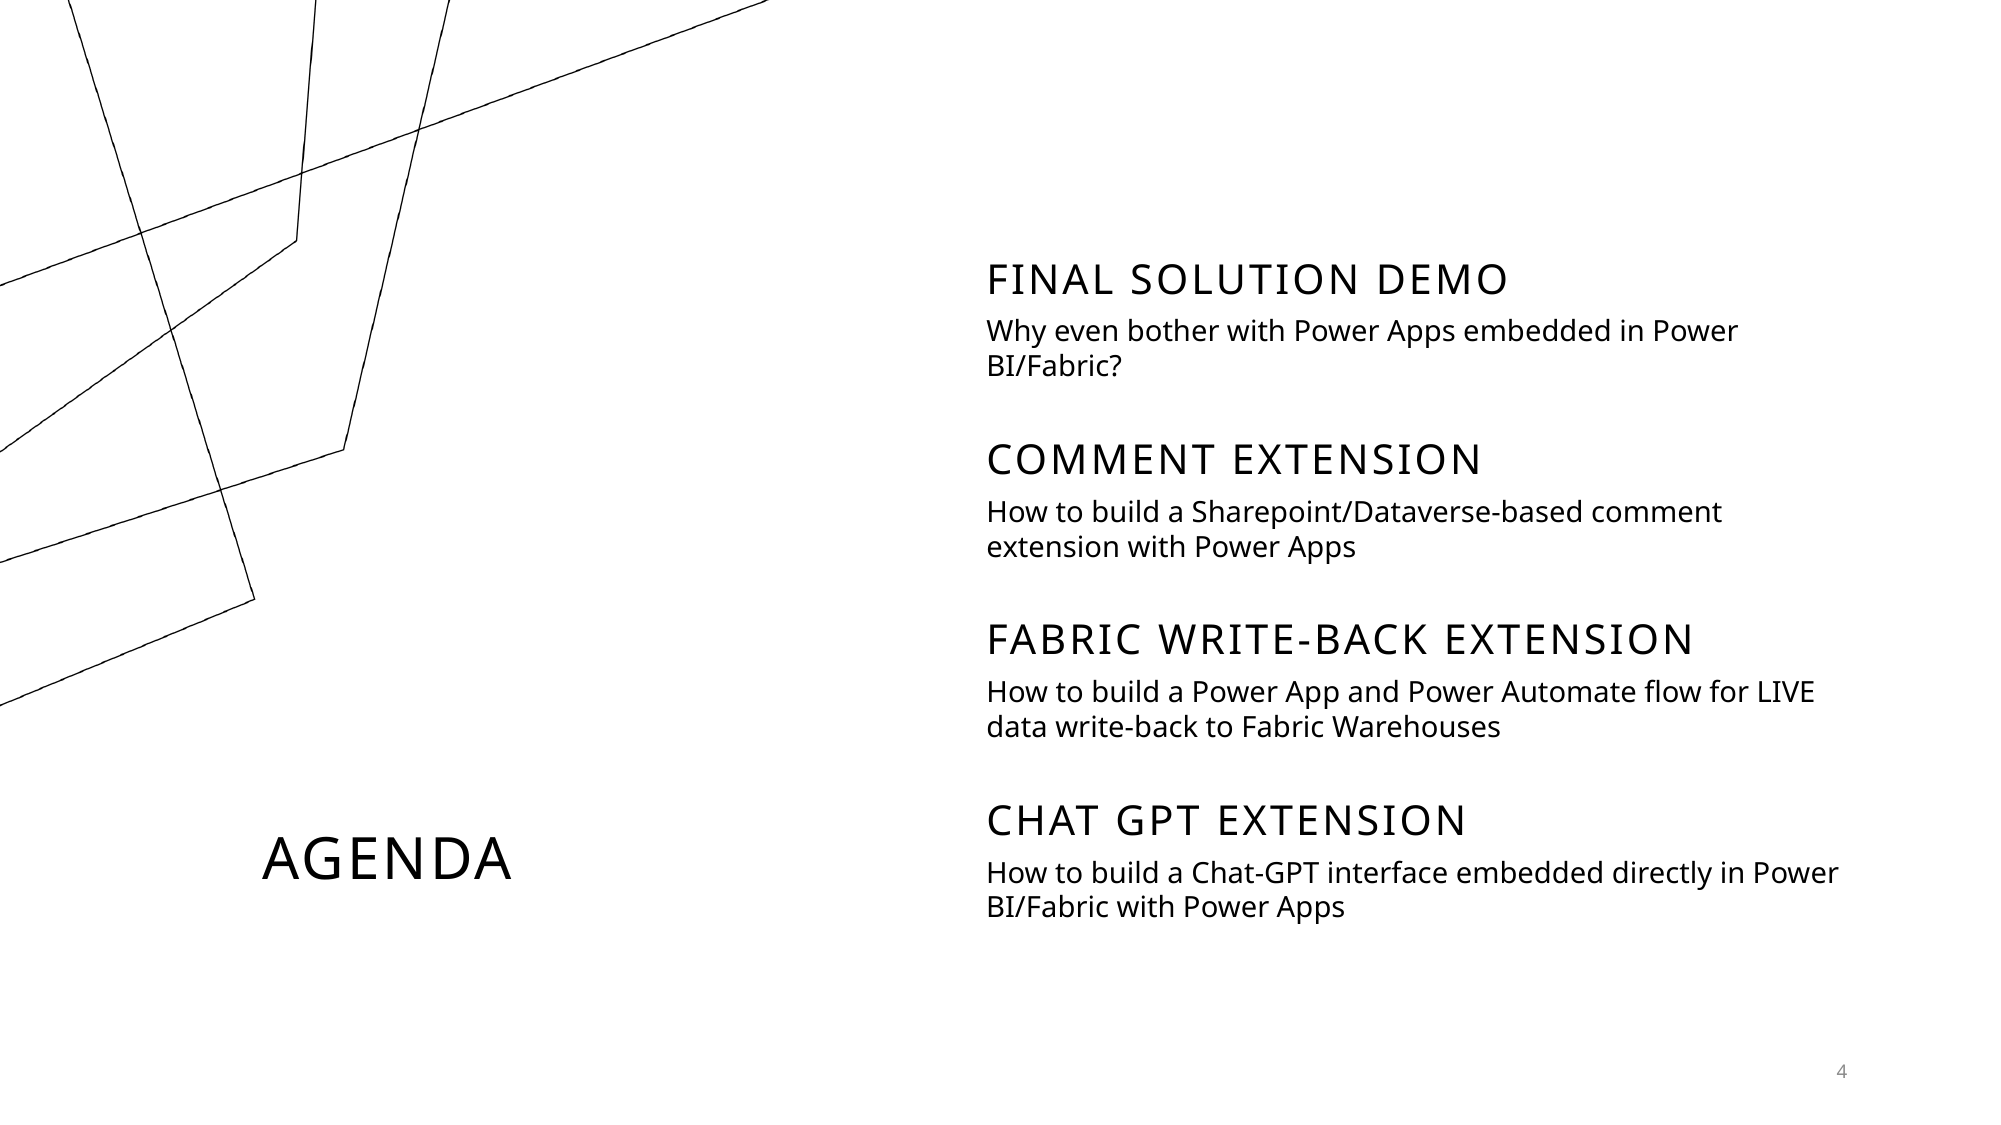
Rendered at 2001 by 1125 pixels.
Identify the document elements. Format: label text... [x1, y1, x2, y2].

list COMMENT EXTENSION [971, 431, 1863, 485]
list FINAL SOLUTION DEMO [971, 251, 1863, 305]
picture [0, 0, 803, 720]
slide_number 4 [1755, 1042, 1863, 1103]
list How to build a Chat-GPT interface embedded directly in Power BI/Fabric with Power Apps [971, 846, 1863, 938]
list Why even bother with Power Apps embedded in Power BI/Fabric? [971, 305, 1863, 397]
list How to build a Power App and Power Automate flow for LIVE data write-back to Fabric Warehouses [971, 665, 1863, 758]
list How to build a Sharepoint/Dataverse-based comment extension with Power Apps [971, 485, 1863, 578]
list CHAT GPT EXTENSION [971, 792, 1863, 846]
list FABRIC WRITE-BACK EXTENSION [971, 611, 1863, 665]
title agenda [247, 681, 763, 900]
